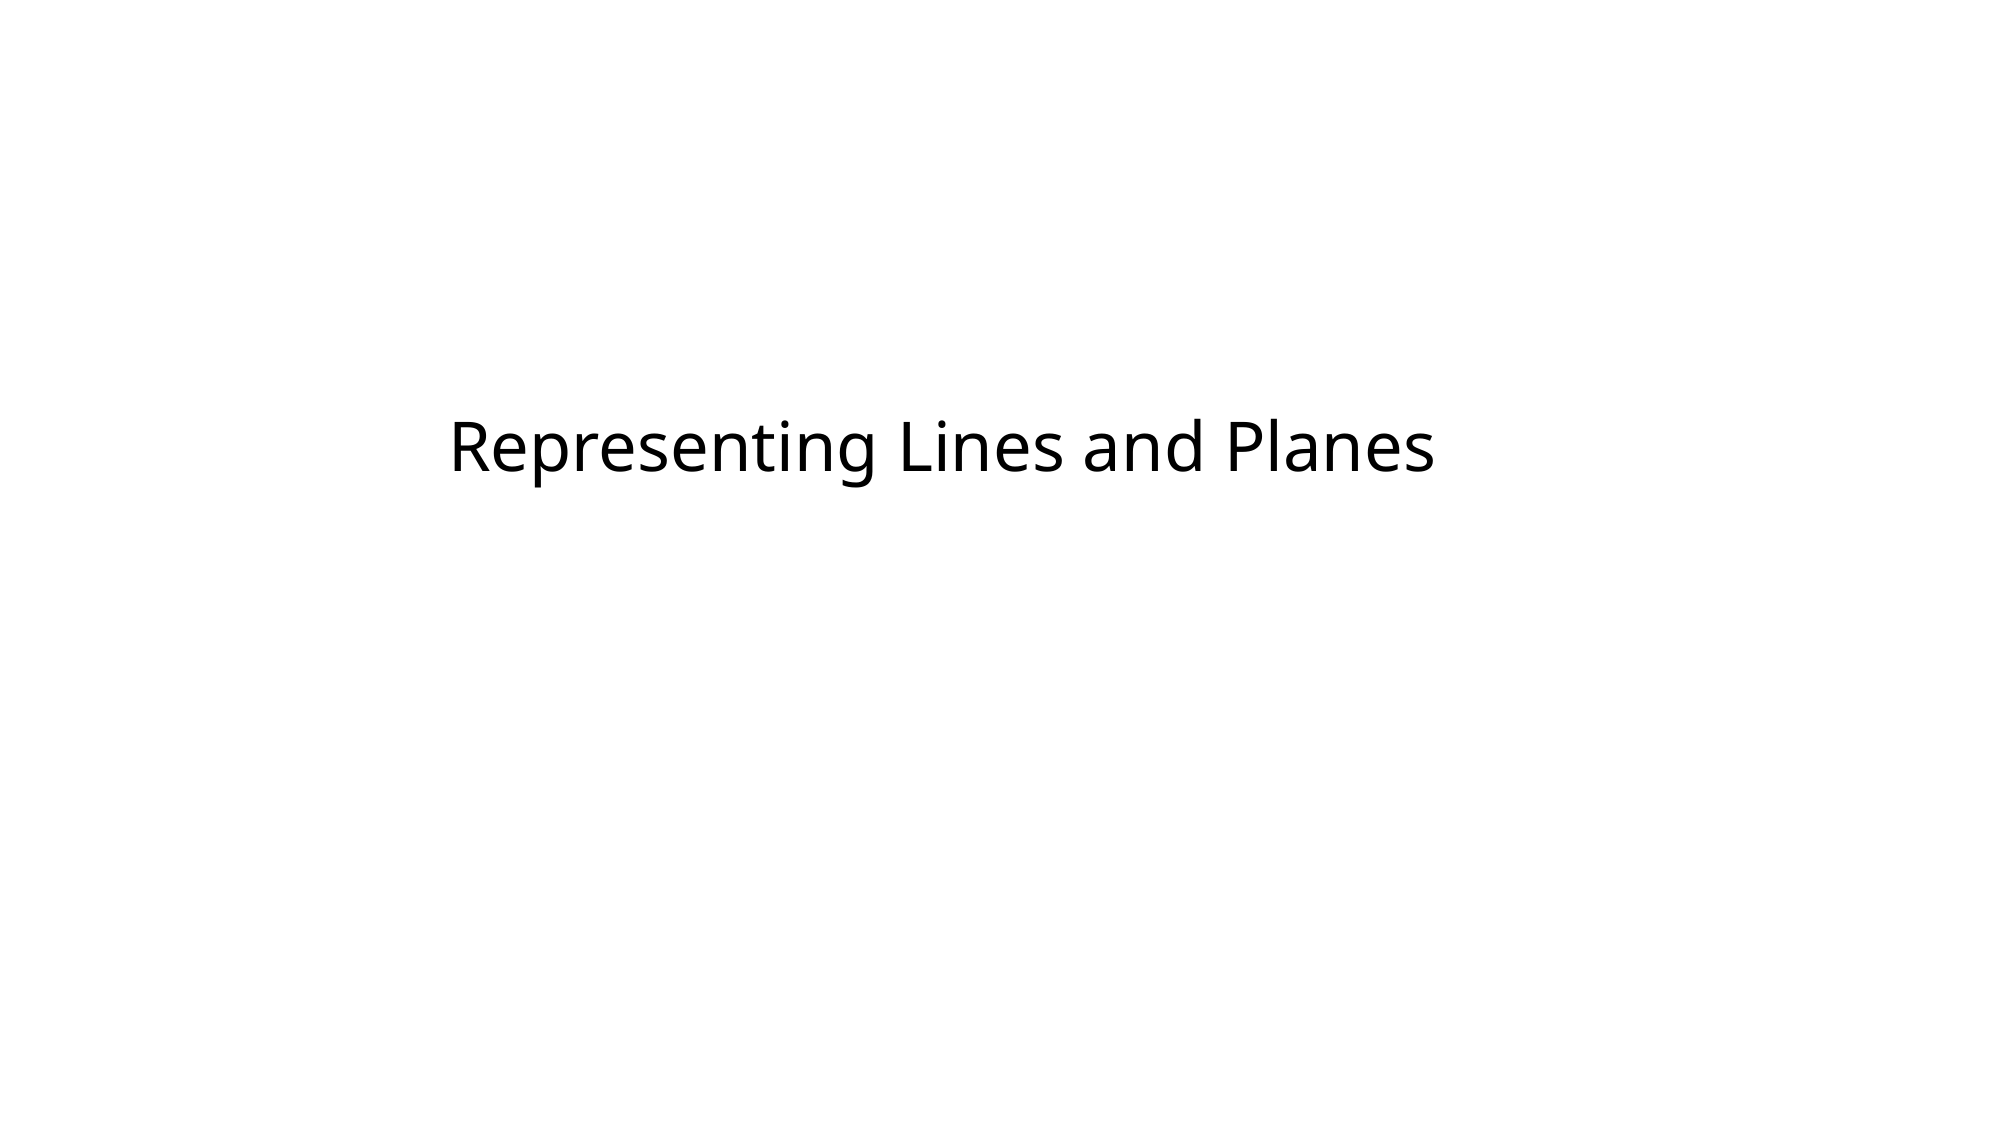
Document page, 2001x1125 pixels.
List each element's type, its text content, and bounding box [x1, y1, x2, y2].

title Representing Lines and Planes [433, 361, 1591, 537]
